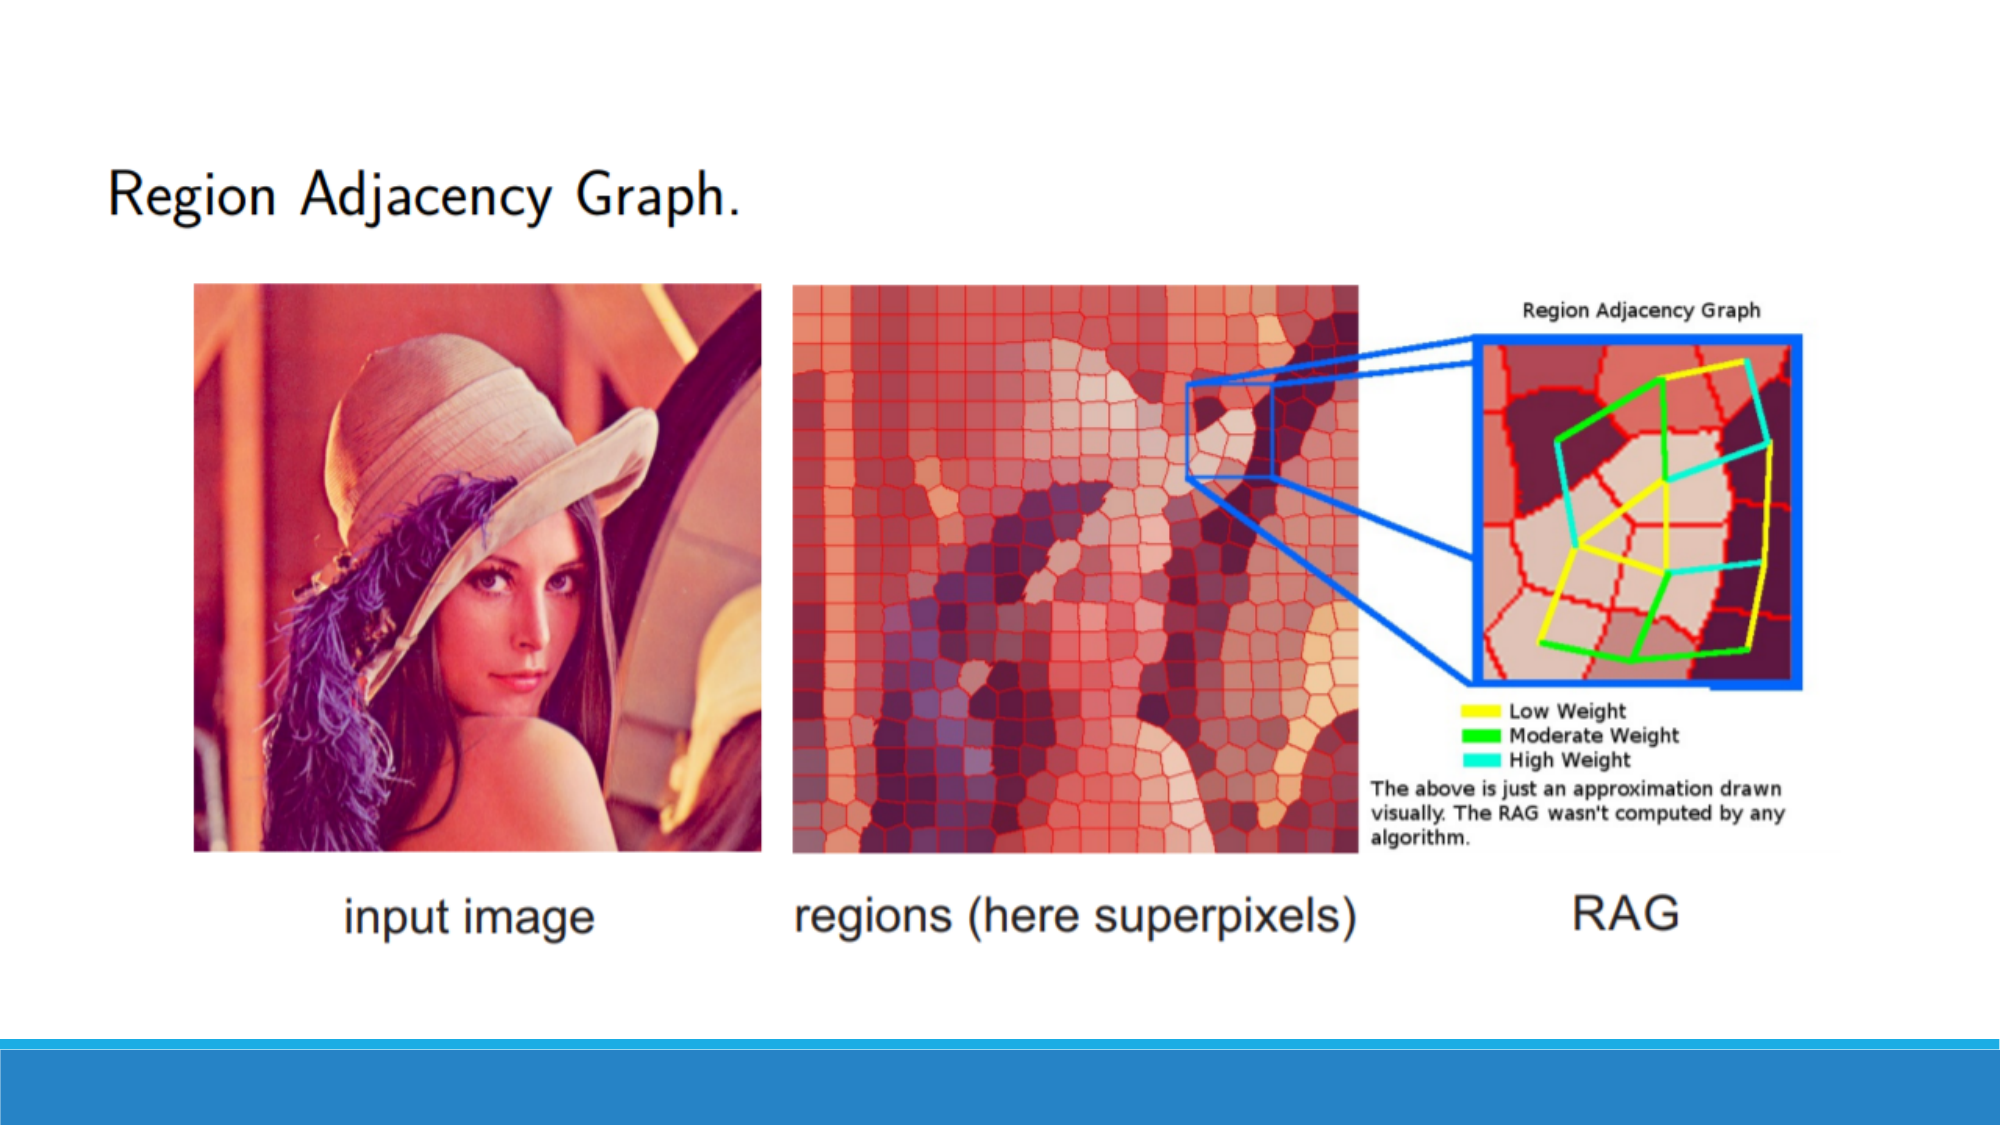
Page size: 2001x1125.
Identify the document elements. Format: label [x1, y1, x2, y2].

picture [79, 135, 1921, 990]
